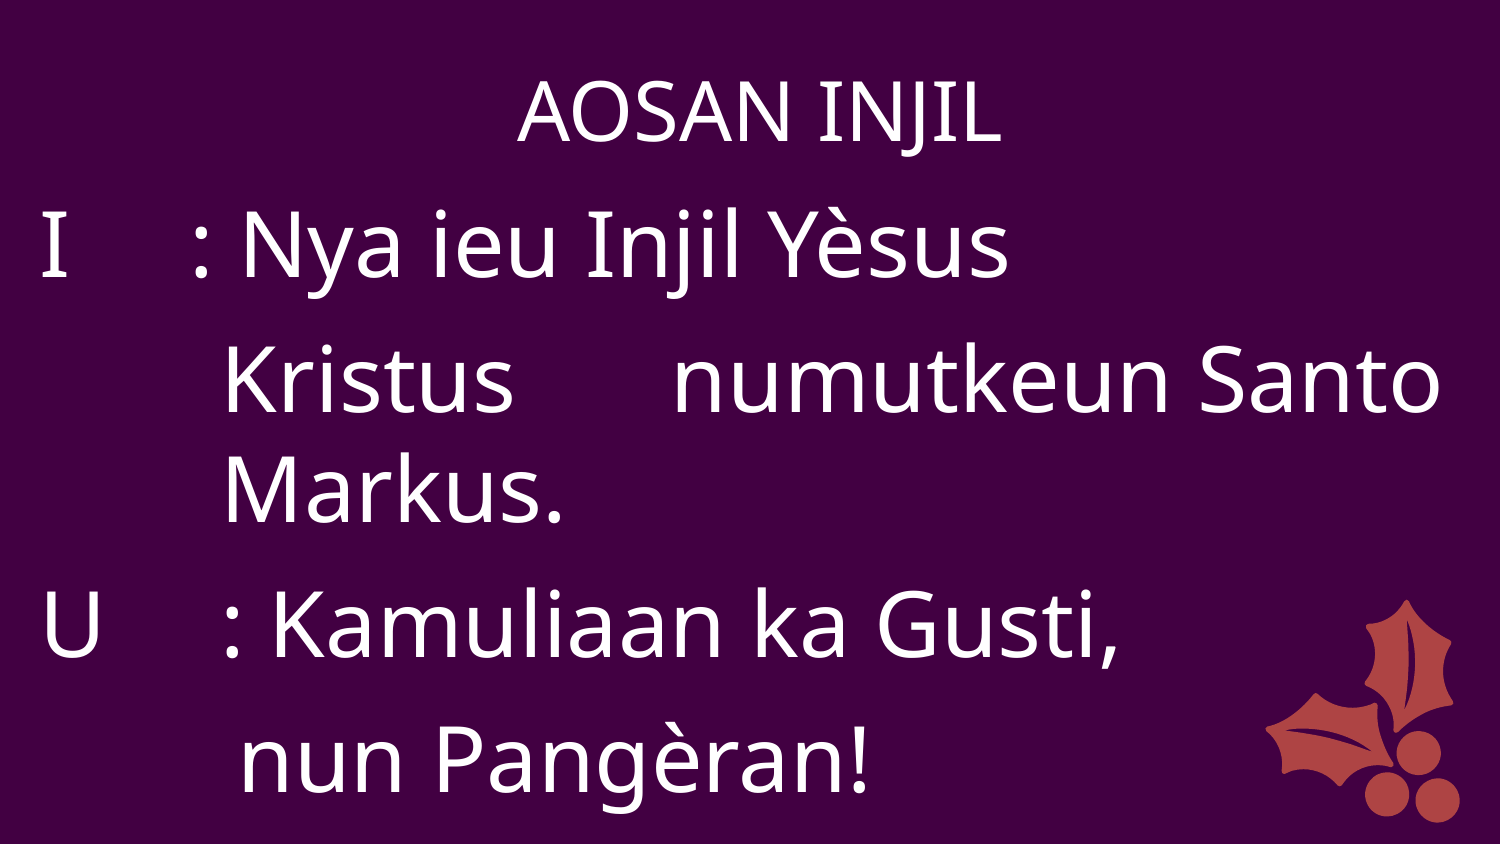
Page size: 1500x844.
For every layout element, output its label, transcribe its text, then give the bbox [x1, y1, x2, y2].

text_box AOSAN INJIL [219, 45, 1303, 171]
text_box I : Nya ieu Injil Yèsus Kristus numutkeun Santo Markus. U : Kamuliaan ka Gusti, nun Pangèran! [0, 170, 1491, 844]
